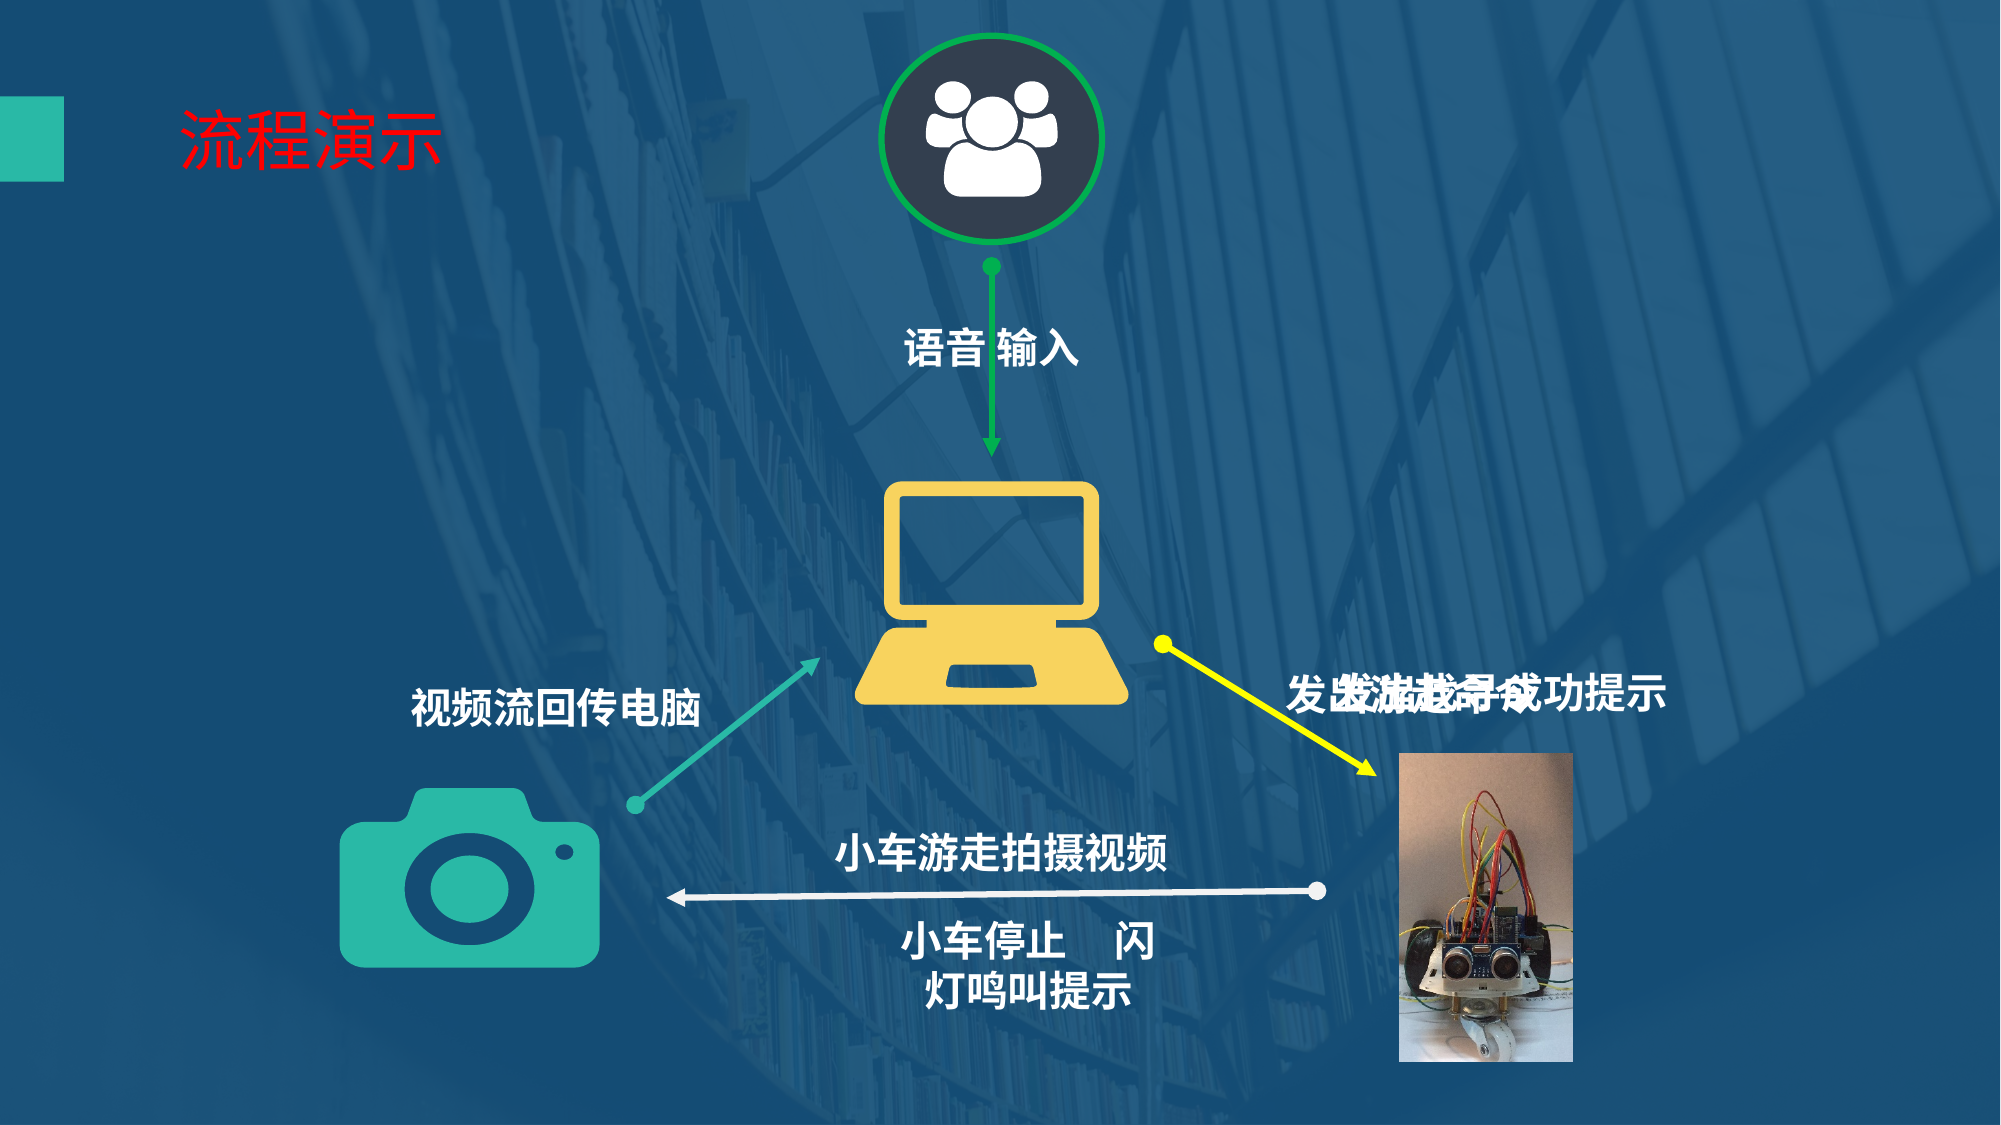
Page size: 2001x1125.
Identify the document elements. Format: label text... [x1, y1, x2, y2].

text_box 语音 输入 [995, 314, 1123, 380]
text_box [854, 481, 1129, 705]
text_box [339, 788, 600, 968]
text_box 语音 输入 [860, 314, 989, 380]
text_box 小车停止 闪灯鸣叫提示 [881, 907, 1176, 1023]
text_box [881, 35, 1103, 243]
picture [0, 0, 2001, 1125]
text_box 发出找寻成功提示 [1377, 659, 1686, 725]
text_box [0, 96, 447, 182]
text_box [666, 890, 1318, 898]
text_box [635, 657, 821, 806]
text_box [1162, 644, 1377, 777]
text_box 小车游走拍摄视频 [817, 819, 1186, 885]
text_box 视频流回传电脑 [371, 674, 635, 740]
